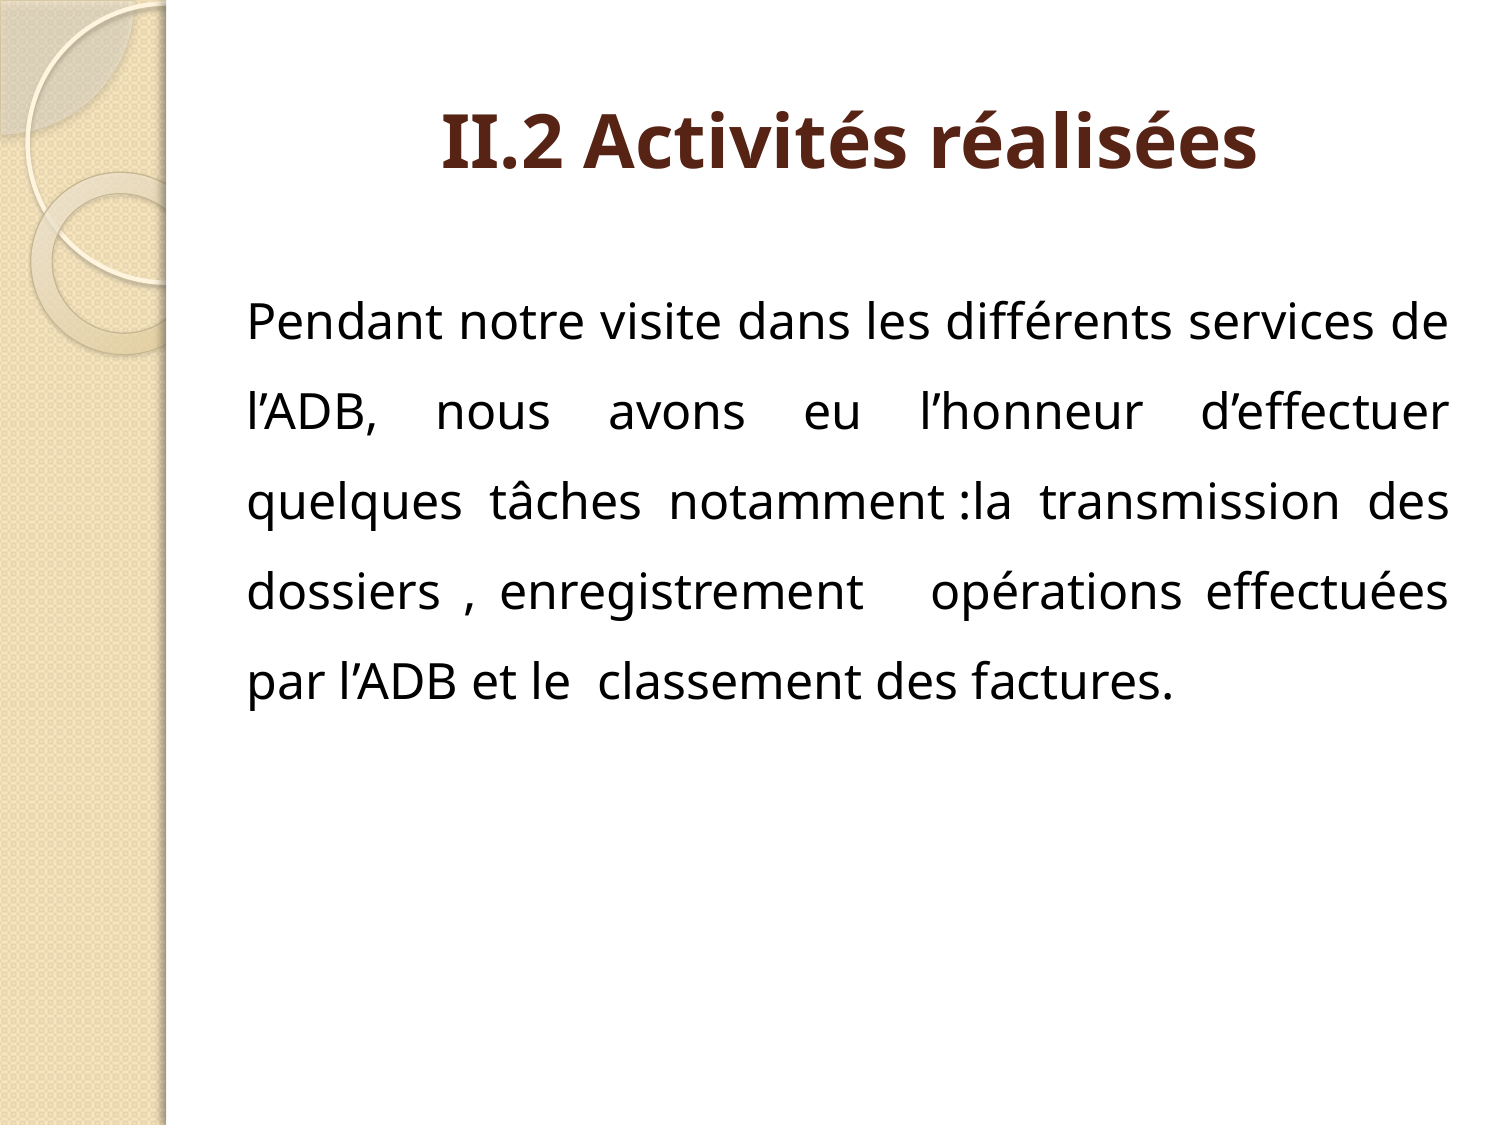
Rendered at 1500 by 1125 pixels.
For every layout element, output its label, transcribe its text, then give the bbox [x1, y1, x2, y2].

list Pendant notre visite dans les différents services de l’ADB, nous avons eu l’honneur d’effectuer quelques tâches notamment :la transmission des dossiers , enregistrement opérations effectuées par l’ADB et le classement des factures. [218, 252, 1466, 873]
title II.2 Activités réalisées [235, 45, 1466, 233]
